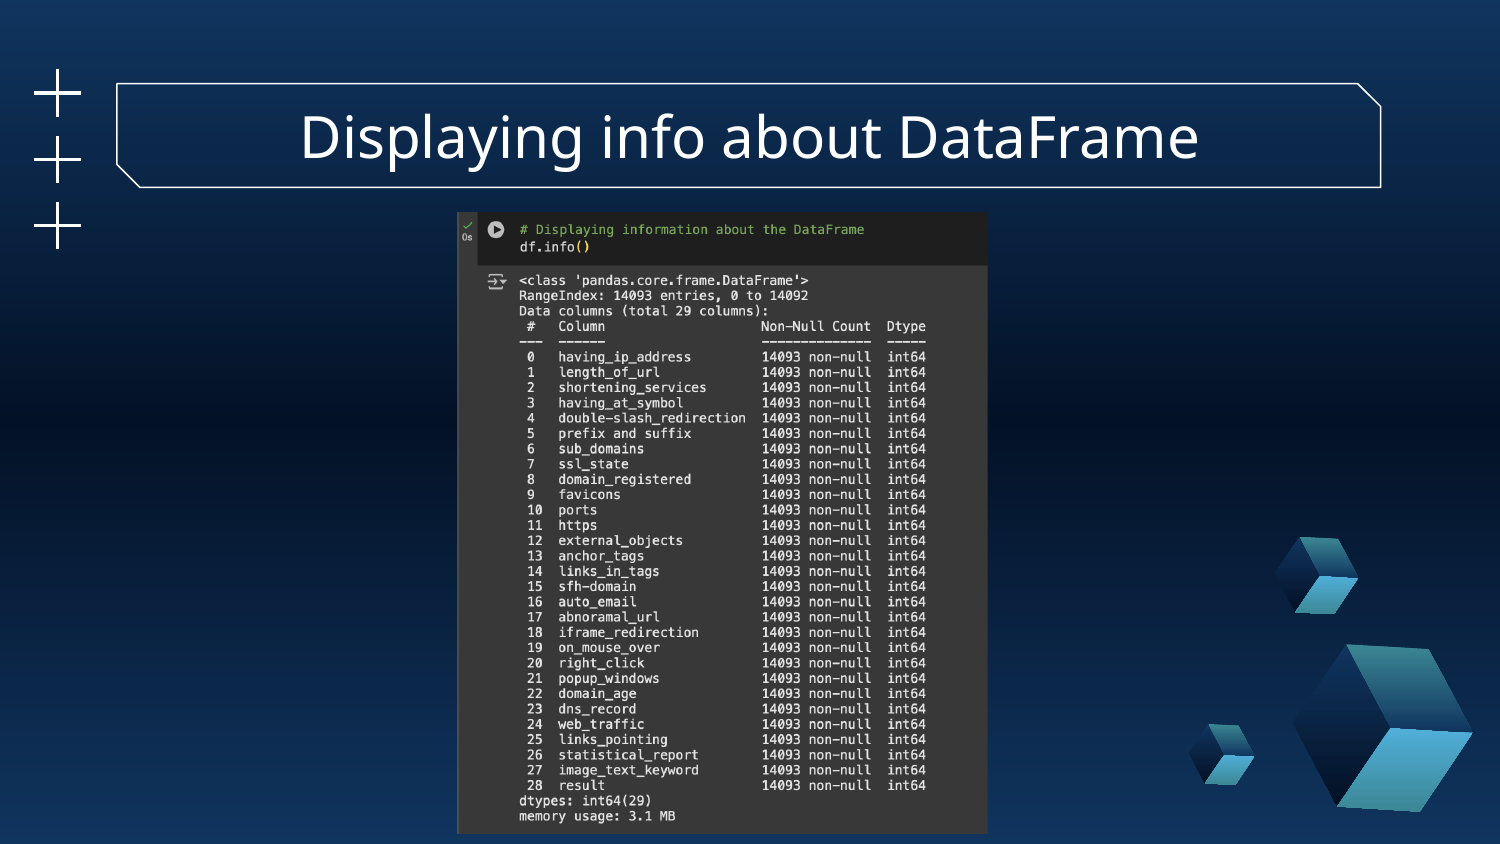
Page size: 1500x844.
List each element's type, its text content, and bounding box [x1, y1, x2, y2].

text_box [116, 83, 1363, 165]
text_box [135, 183, 1381, 188]
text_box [1274, 536, 1359, 615]
title Displaying info about DataFrame [117, 88, 1382, 183]
picture [457, 212, 988, 834]
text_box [1188, 723, 1255, 786]
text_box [1292, 643, 1474, 812]
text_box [33, 69, 82, 250]
